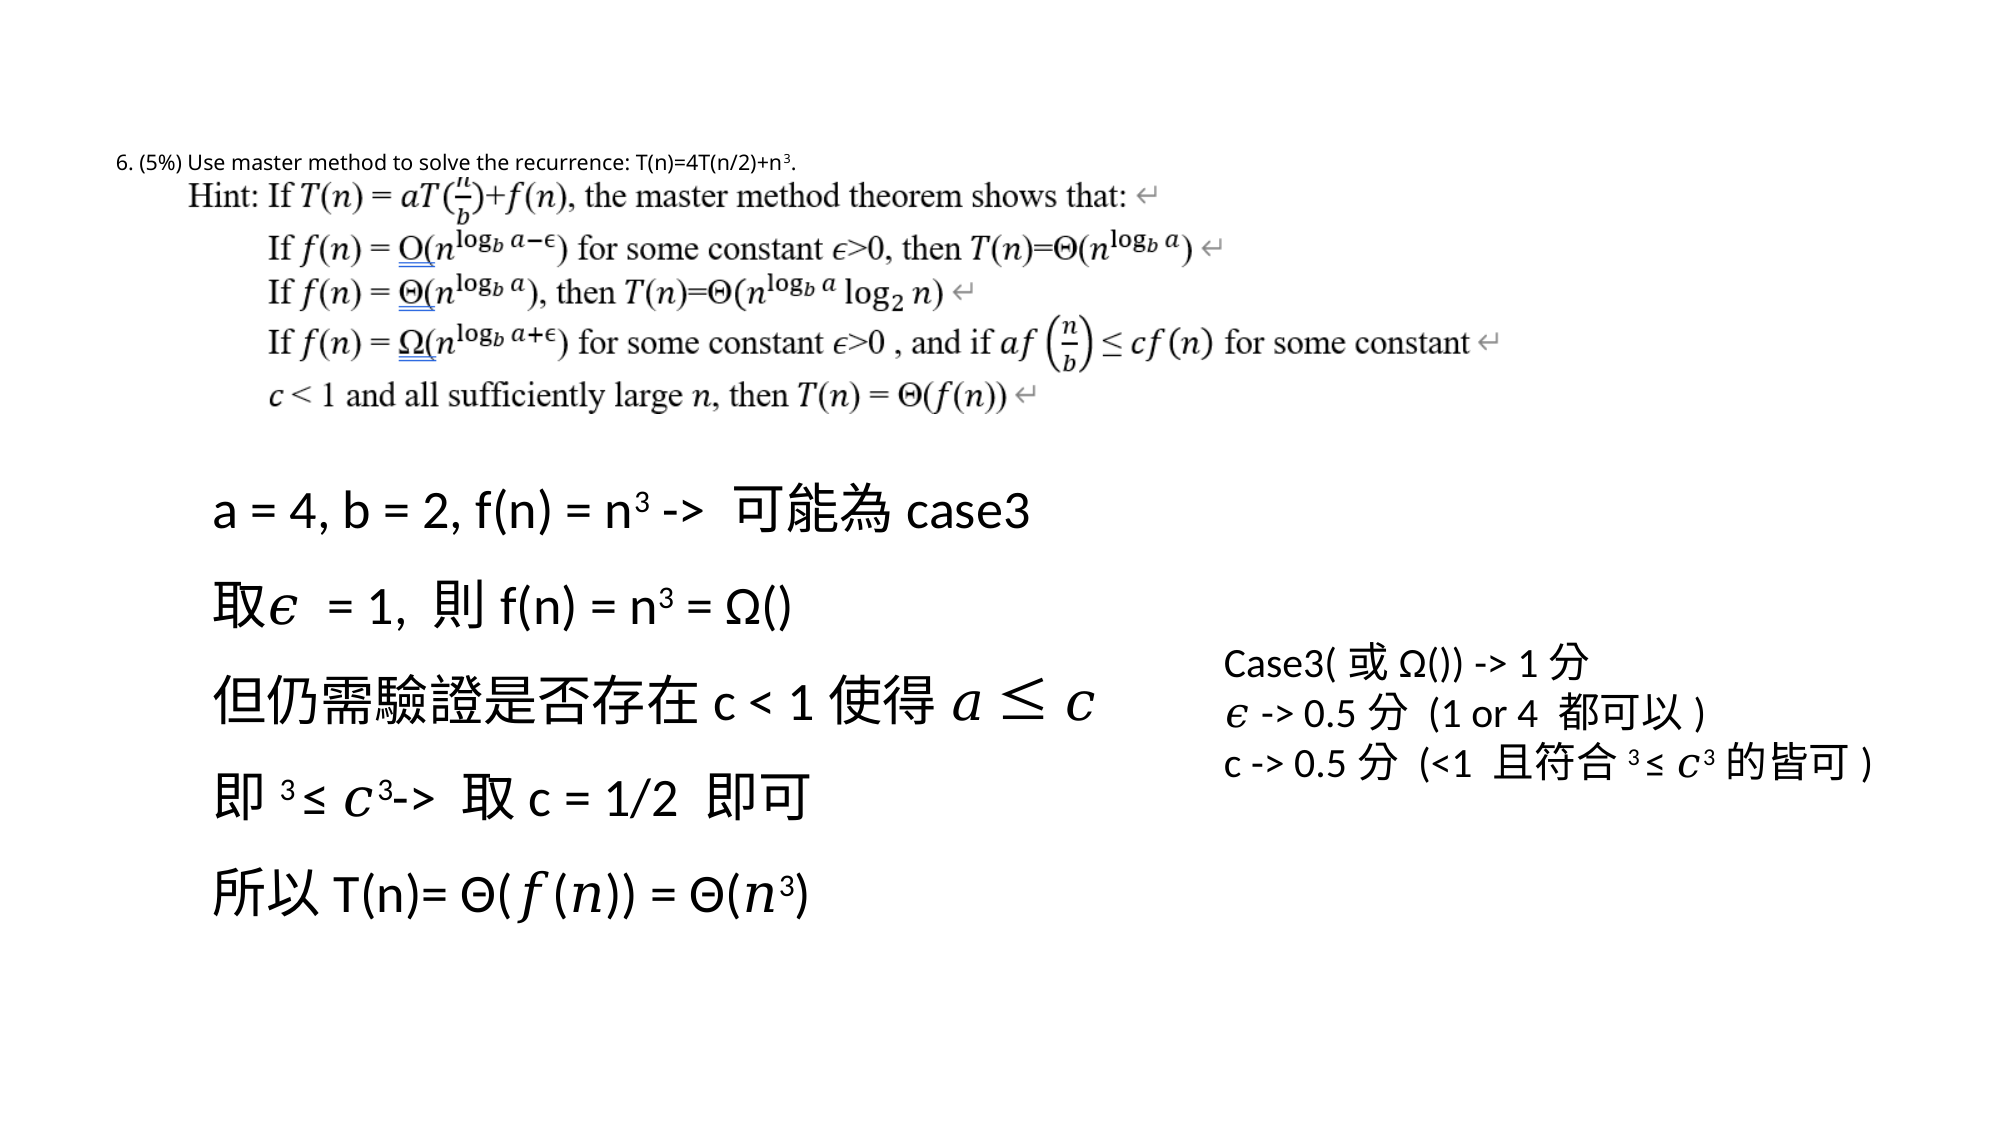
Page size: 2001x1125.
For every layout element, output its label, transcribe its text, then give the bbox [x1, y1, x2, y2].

picture [175, 177, 1513, 414]
title 6. (5%) Use master method to solve the recurrence: T(n)=4T(n/2)+n3. [100, 144, 1644, 232]
